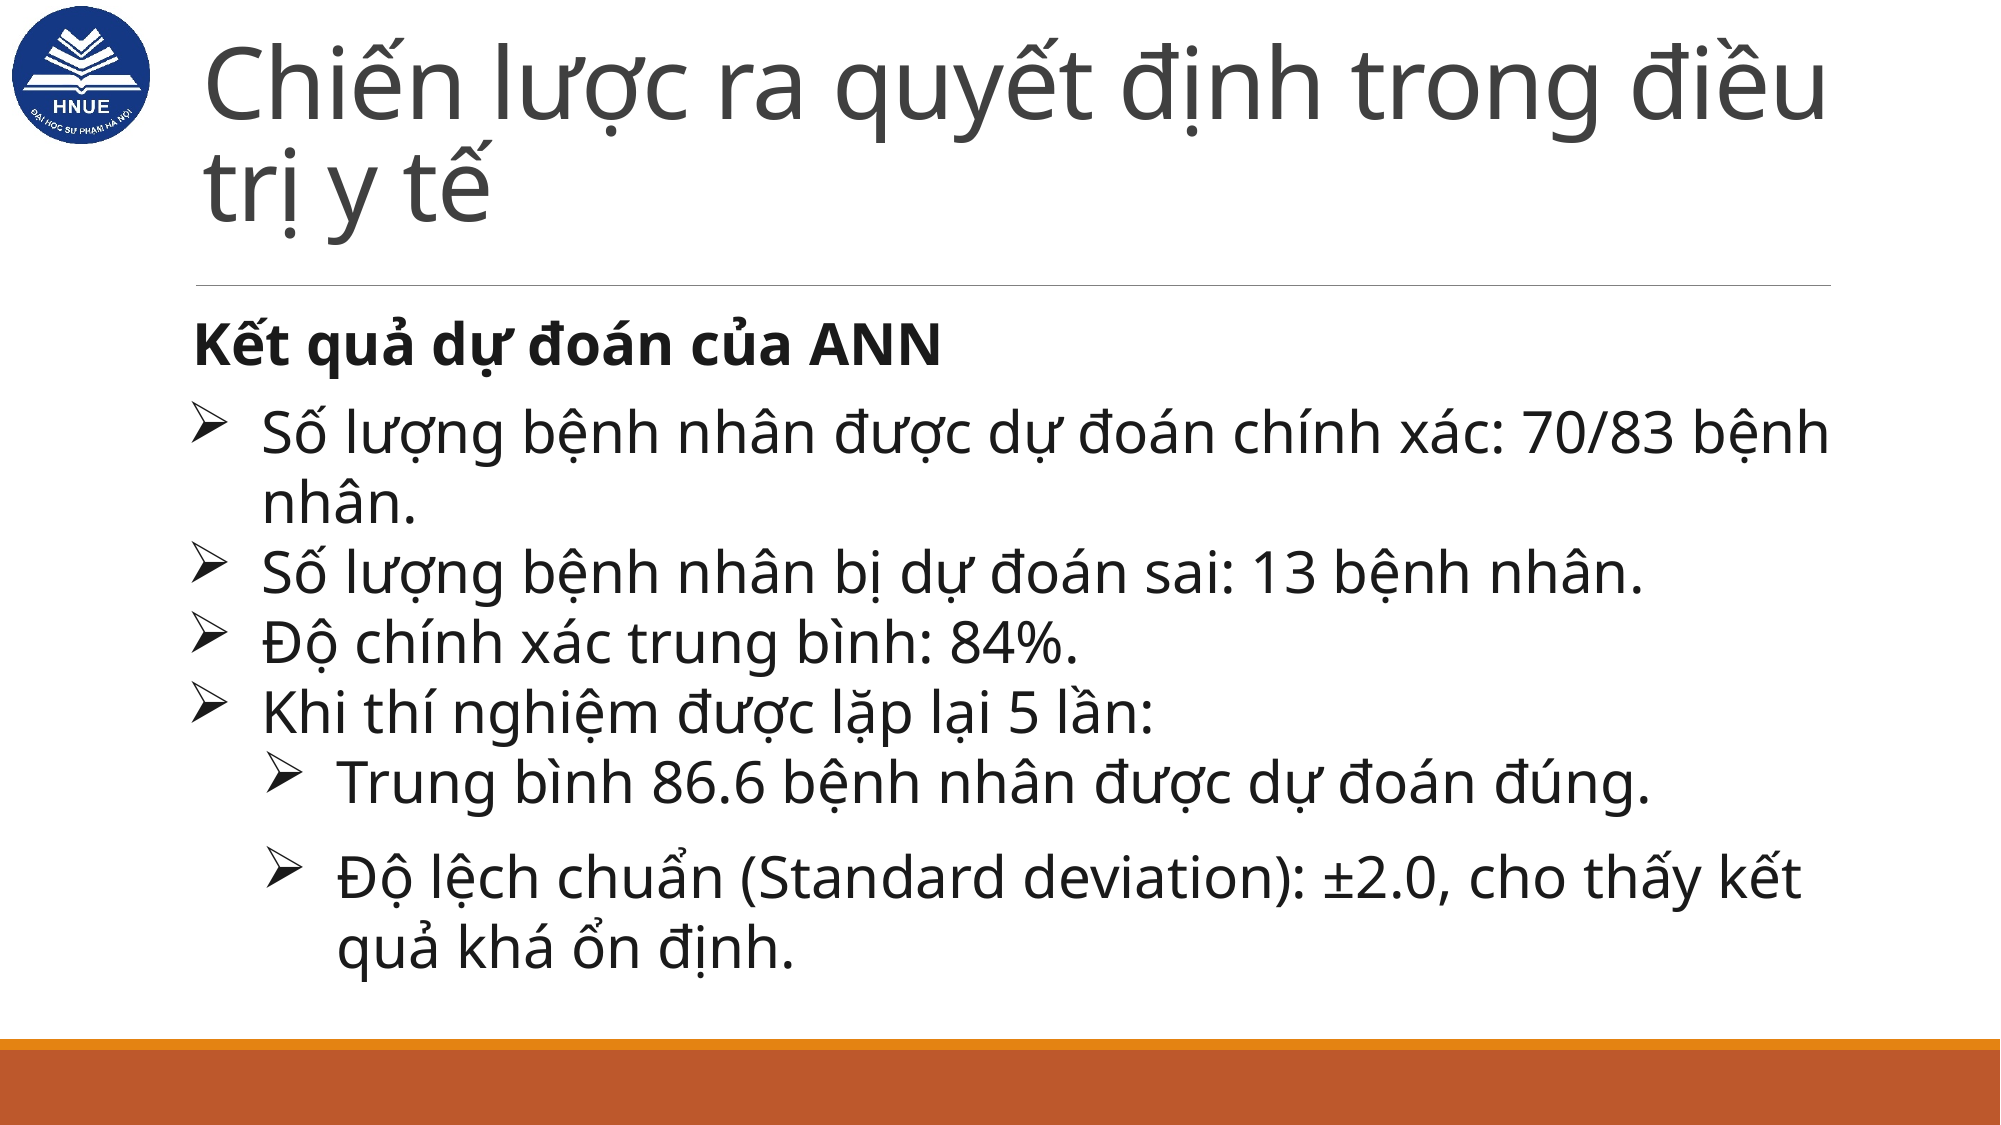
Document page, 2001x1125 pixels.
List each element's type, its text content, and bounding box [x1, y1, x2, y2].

text_box Kết quả dự đoán của ANN [177, 299, 1000, 430]
title Chiến lược ra quyết định trong điều trị y tế [187, 80, 1913, 249]
picture [11, 5, 151, 145]
text_box Số lượng bệnh nhân được dự đoán chính xác: 70/83 bệnh nhân. Số lượng bệnh nhân bị dự đoán sai: 13 bệnh nhân. Độ chính xác trung bình: 84%. Khi thí nghiệm được lặp lại 5 lần: Trung bình 86.6 bệnh nhân được dự đoán đúng. Độ lệch chuẩn (Standard deviation): ±2.0, cho thấy kết quả khá ổn định. [171, 387, 1929, 988]
